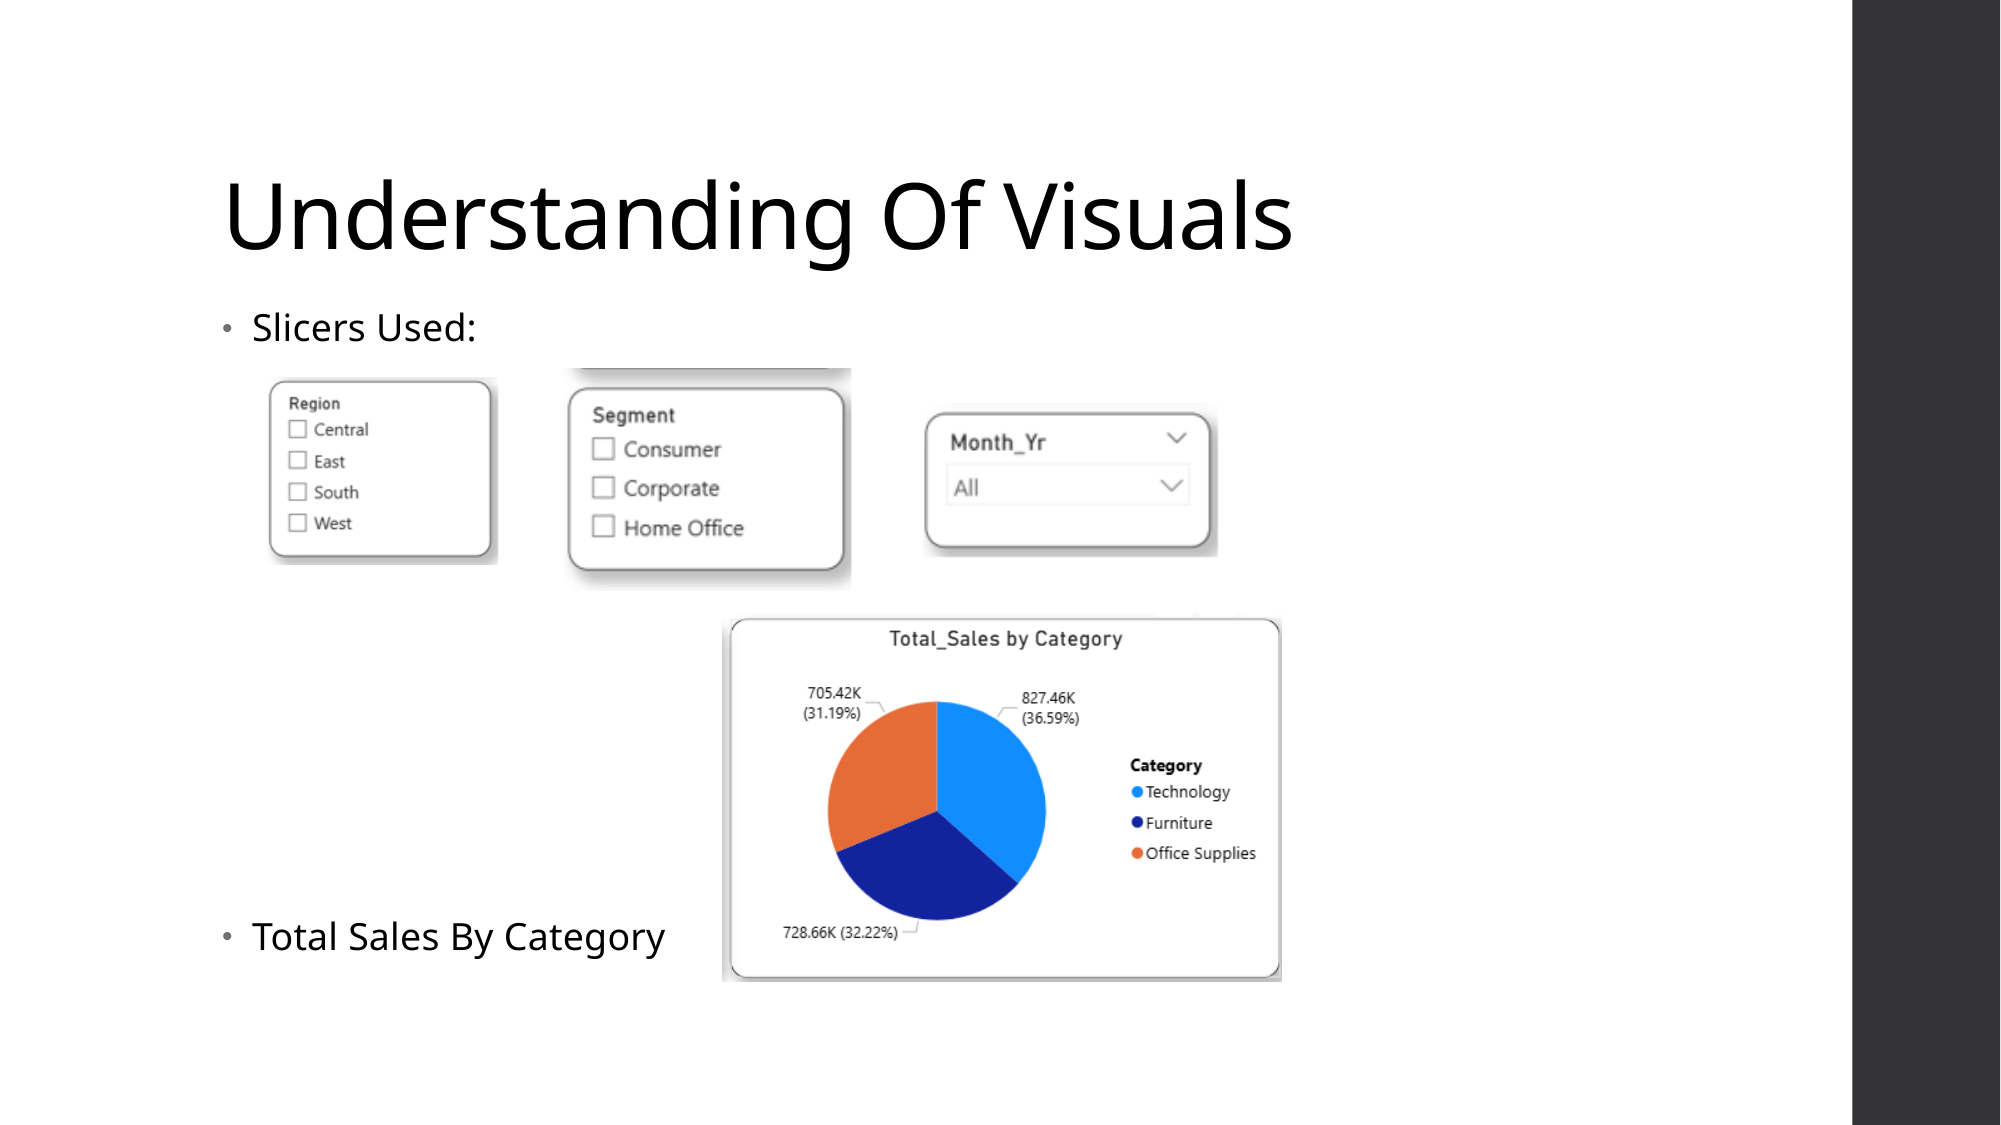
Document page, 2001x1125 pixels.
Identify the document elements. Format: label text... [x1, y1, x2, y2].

picture [722, 612, 1282, 982]
picture [558, 368, 873, 591]
list Slicers Used: Total Sales By Category [206, 299, 1617, 1014]
title Understanding Of Visuals [206, 60, 1797, 278]
picture [261, 376, 505, 565]
picture [923, 403, 1222, 563]
